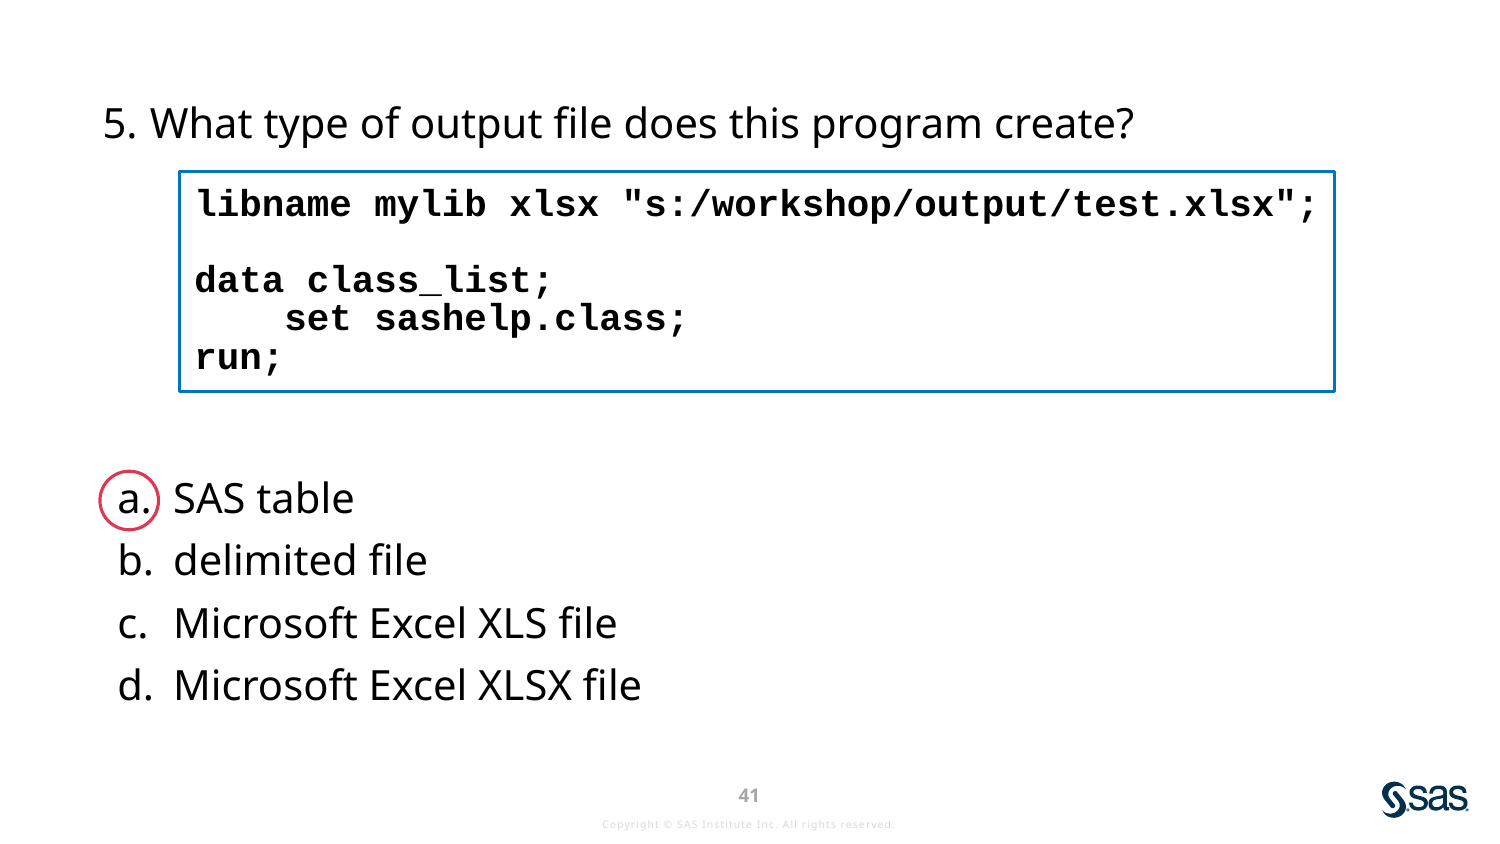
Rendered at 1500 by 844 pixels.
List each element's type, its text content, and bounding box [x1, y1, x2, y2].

list What type of output file does this program create? SAS table delimited file Microsoft Excel XLS file Microsoft Excel XLSX file [102, 96, 1398, 694]
text_box libname mylib xlsx "s:/workshop/output/test.xlsx"; data class_list; set sashelp.class; run; [179, 171, 1335, 392]
text_box [99, 471, 159, 530]
